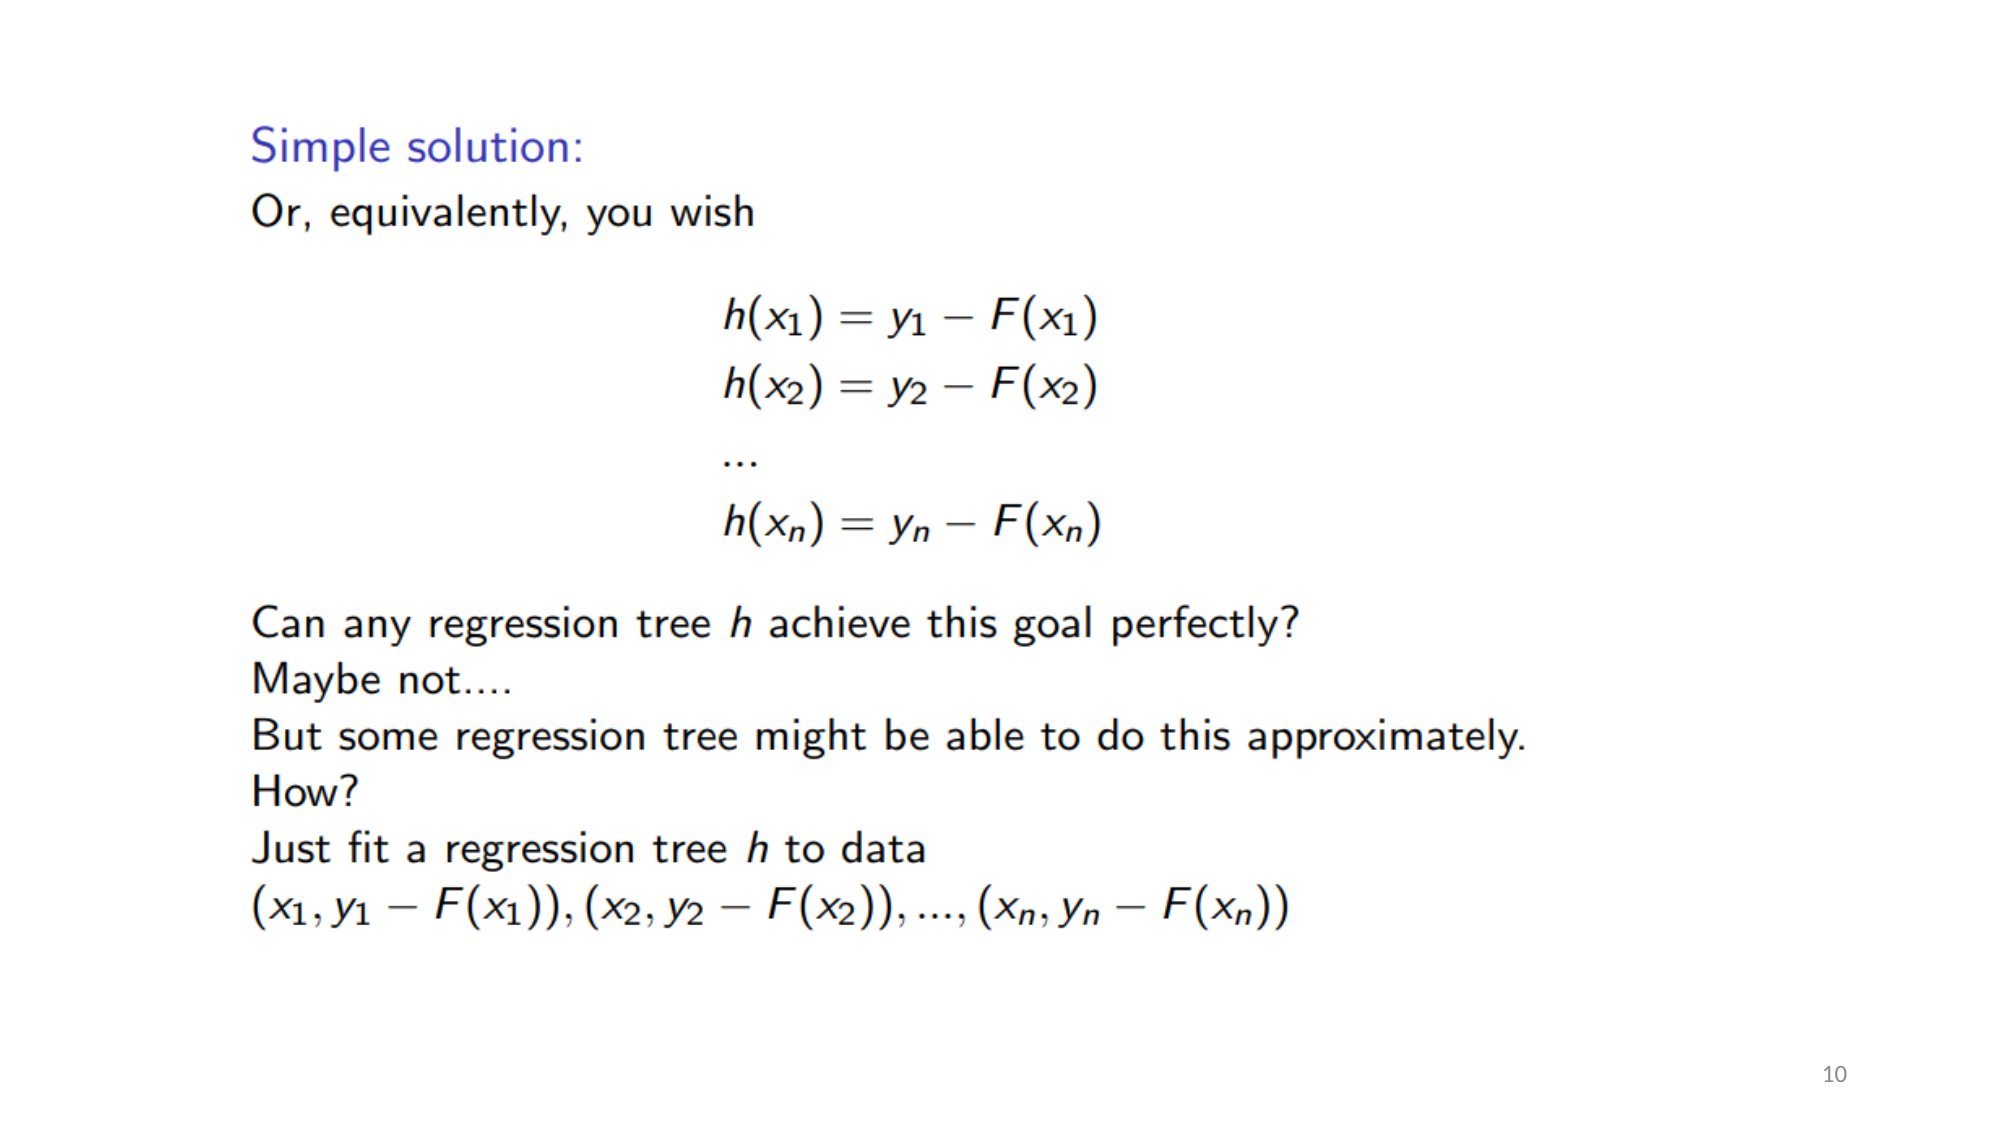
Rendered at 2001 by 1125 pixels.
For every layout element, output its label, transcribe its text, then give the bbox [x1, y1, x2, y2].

slide_number 10 [1412, 1042, 1863, 1103]
picture [232, 112, 1544, 997]
